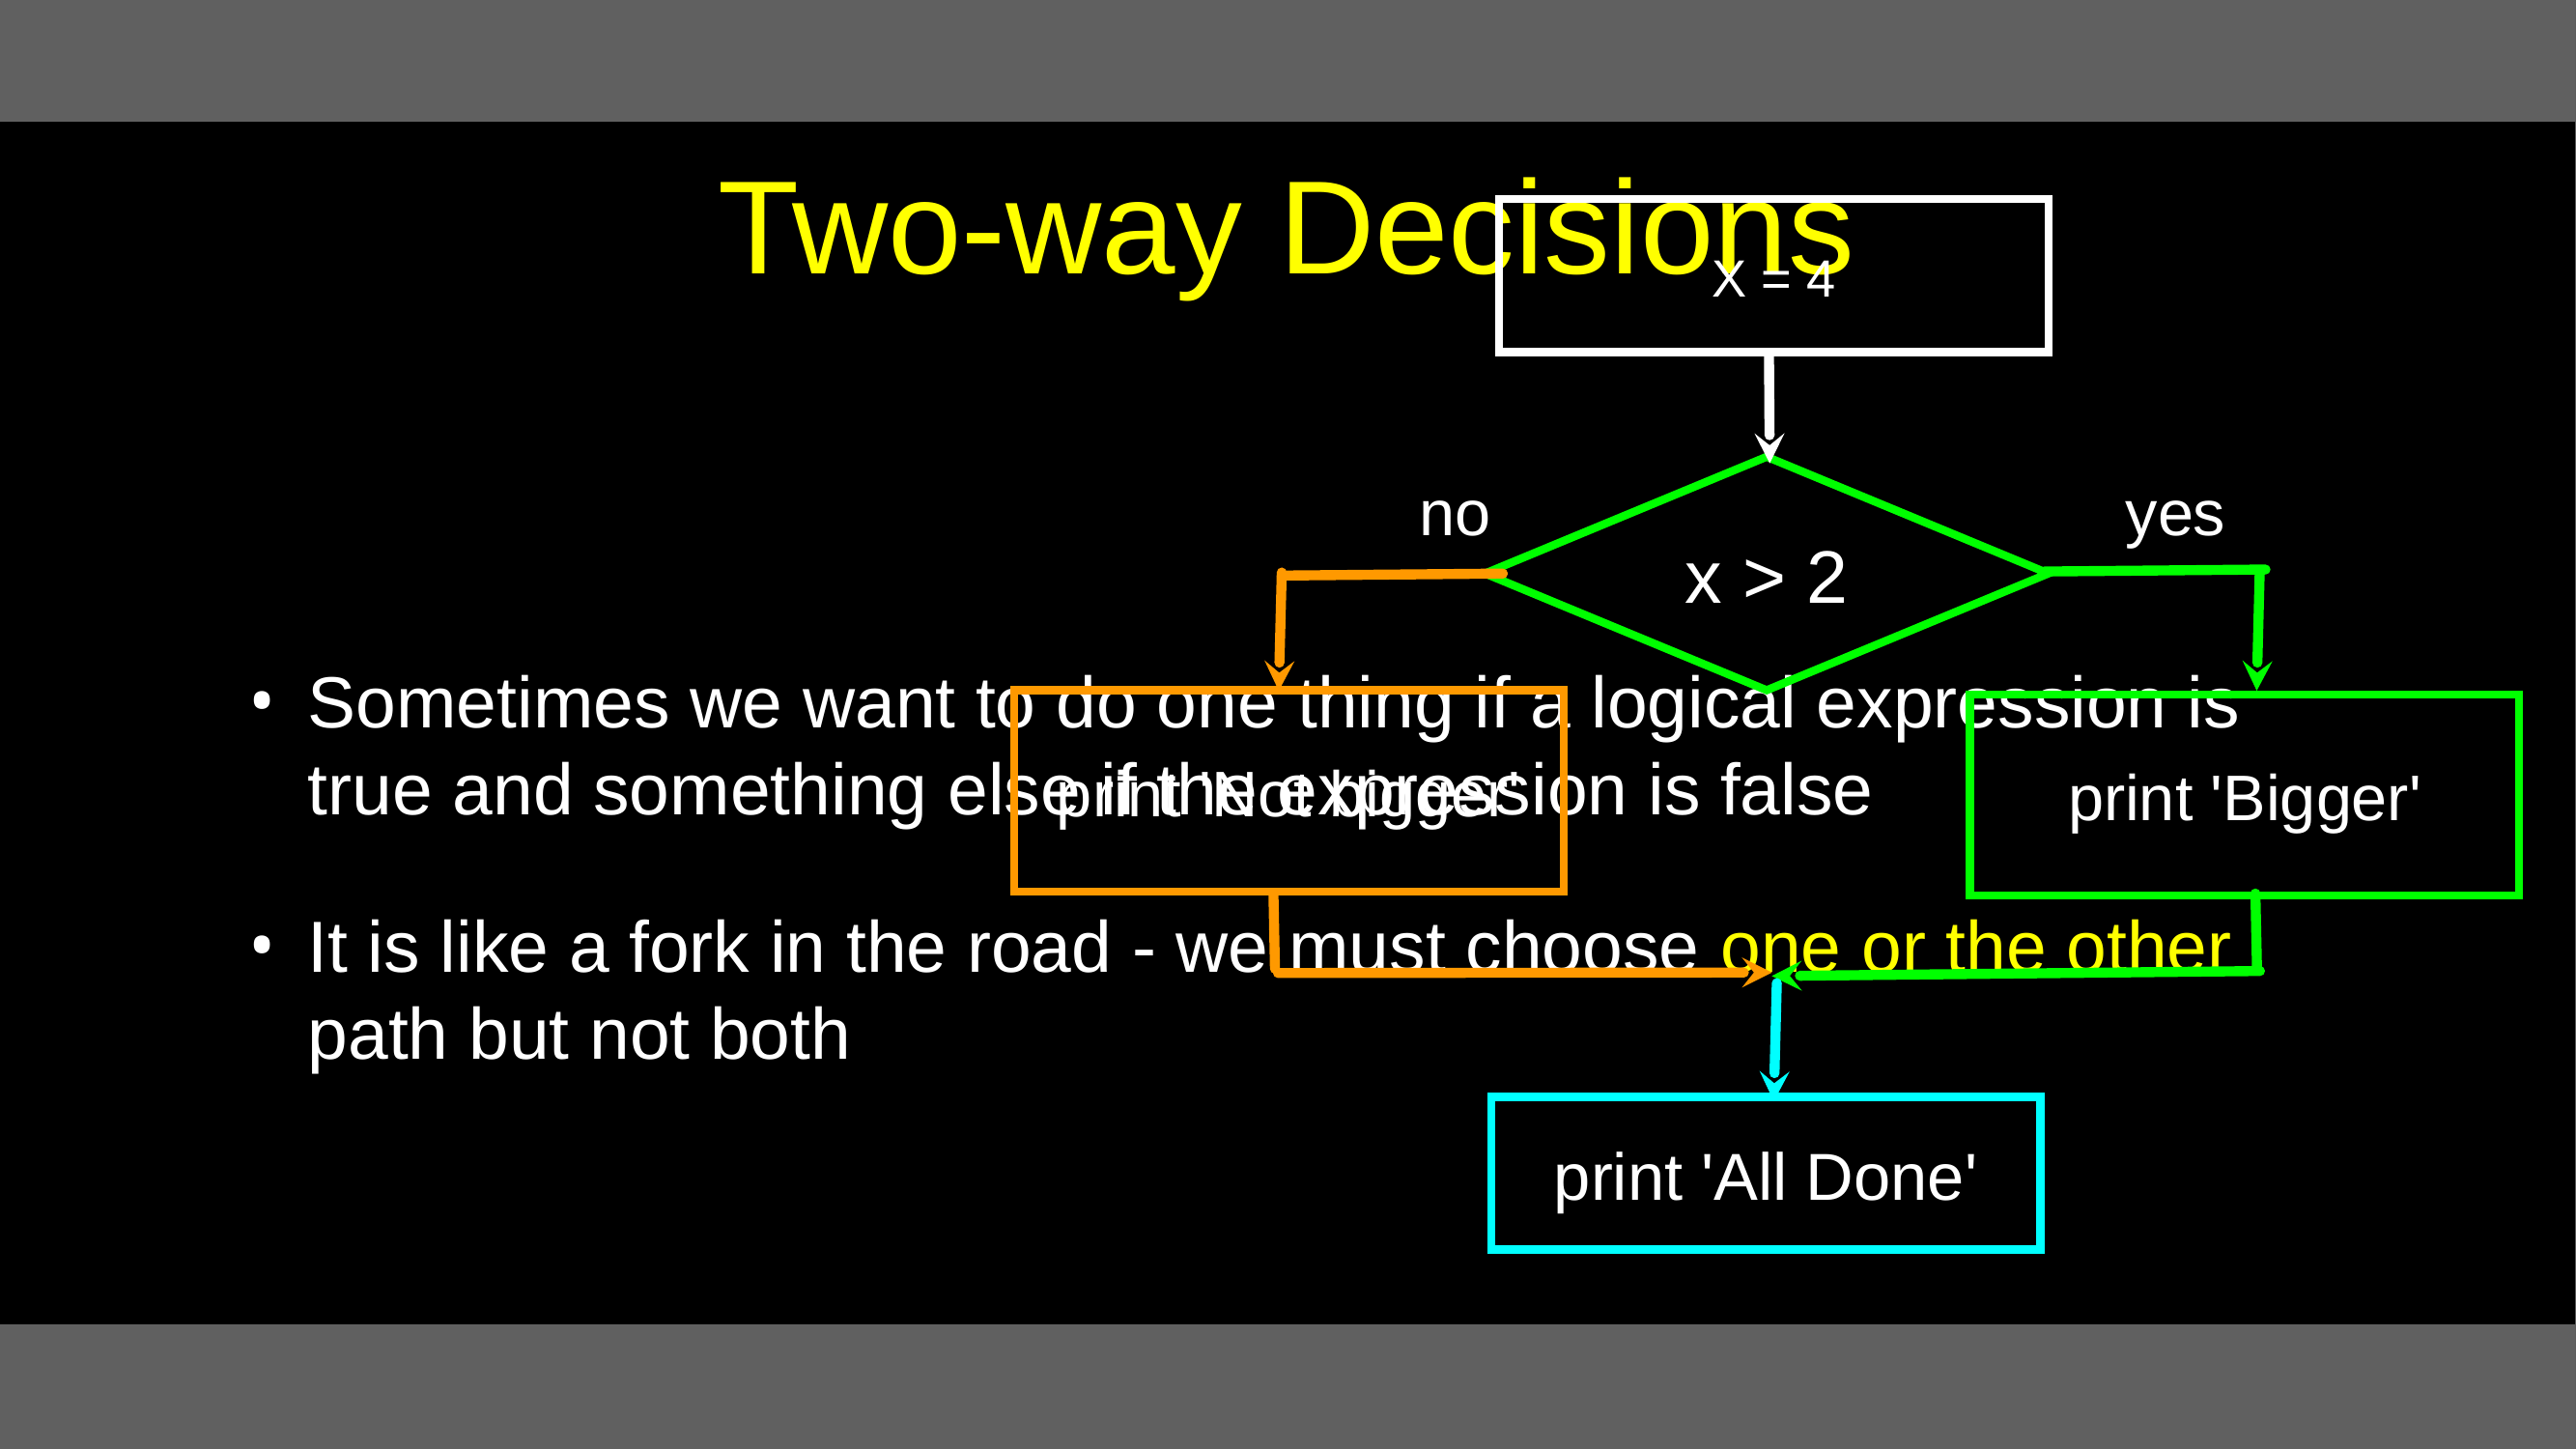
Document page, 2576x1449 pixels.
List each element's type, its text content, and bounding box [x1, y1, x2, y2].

title Two-way Decisions [183, 38, 2391, 403]
text_box no [1412, 466, 1498, 554]
text_box print 'Bigger' [1969, 694, 2520, 895]
text_box print 'All Done' [1490, 1096, 2041, 1250]
text_box print 'Not bigger' [1014, 690, 1564, 892]
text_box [1284, 573, 1504, 577]
text_box x > 2 [1498, 458, 2042, 691]
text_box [1278, 572, 1283, 692]
text_box yes [2125, 466, 2226, 554]
list Sometimes we want to do one thing if a logical expression is true and something else if the expression is false It is like a fork in the road - we must choose one or the other path but not both [183, 412, 2391, 1317]
text_box X = 4 [1499, 199, 2049, 353]
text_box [2256, 572, 2260, 692]
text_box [1771, 970, 2261, 977]
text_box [1773, 982, 1777, 1102]
